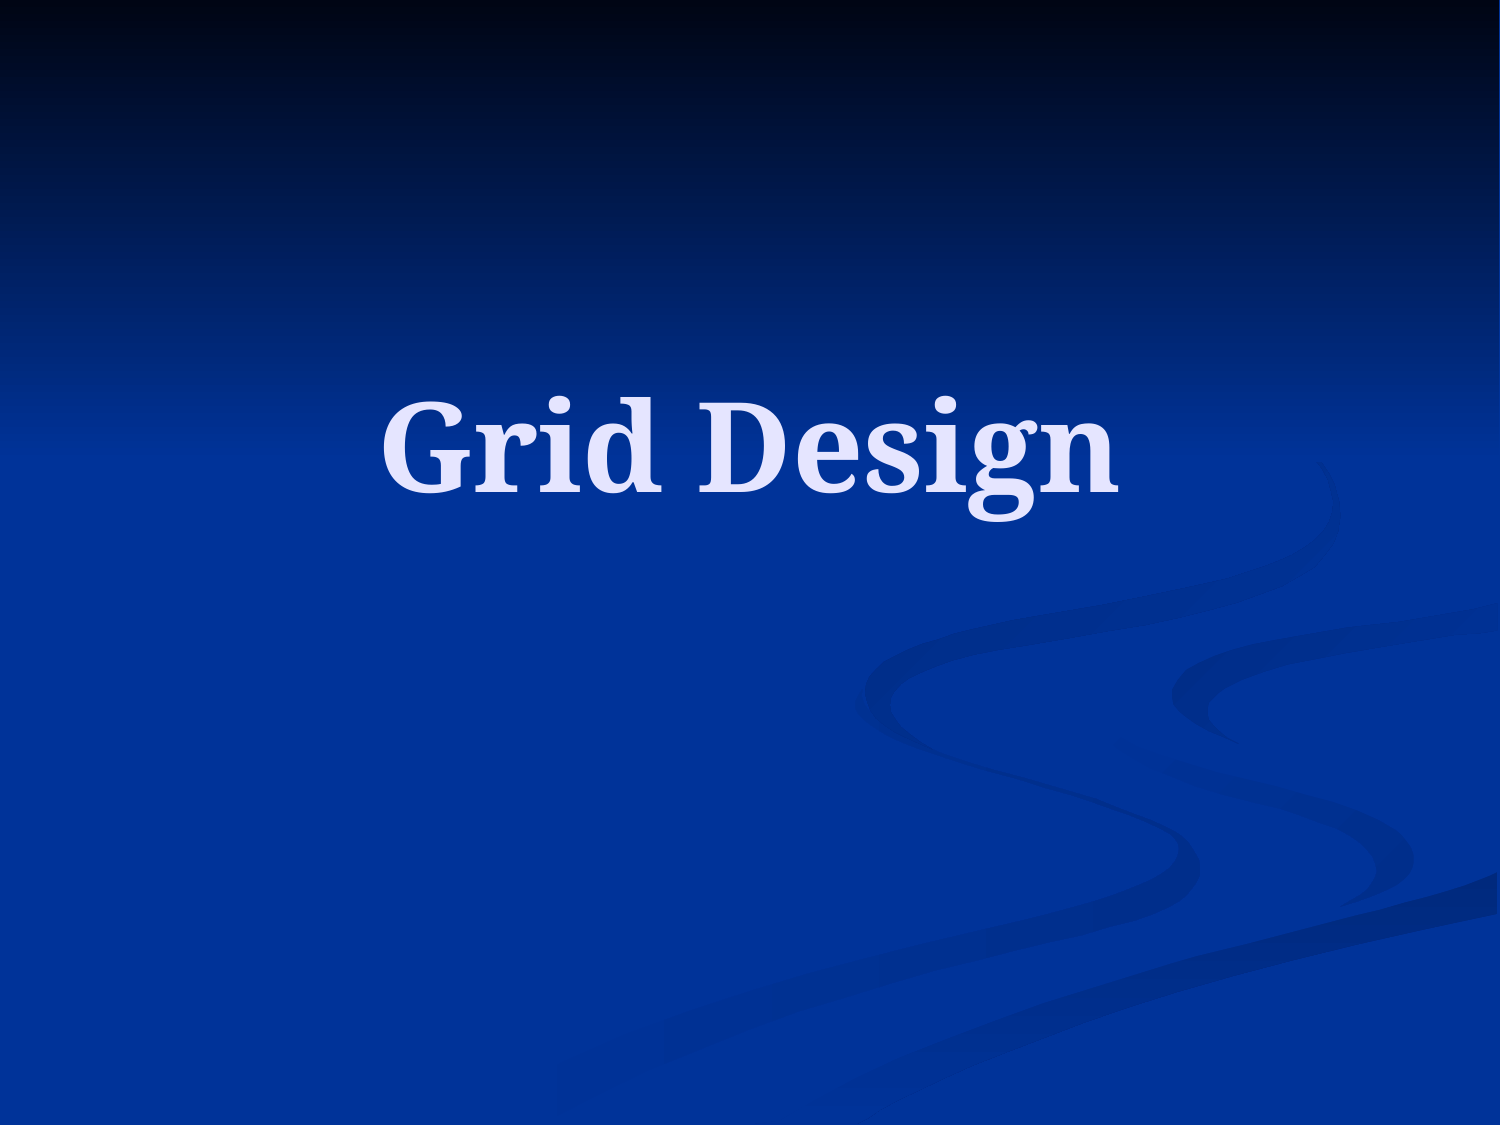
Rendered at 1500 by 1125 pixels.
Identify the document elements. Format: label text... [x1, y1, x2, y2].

title Grid Design [112, 284, 1388, 601]
